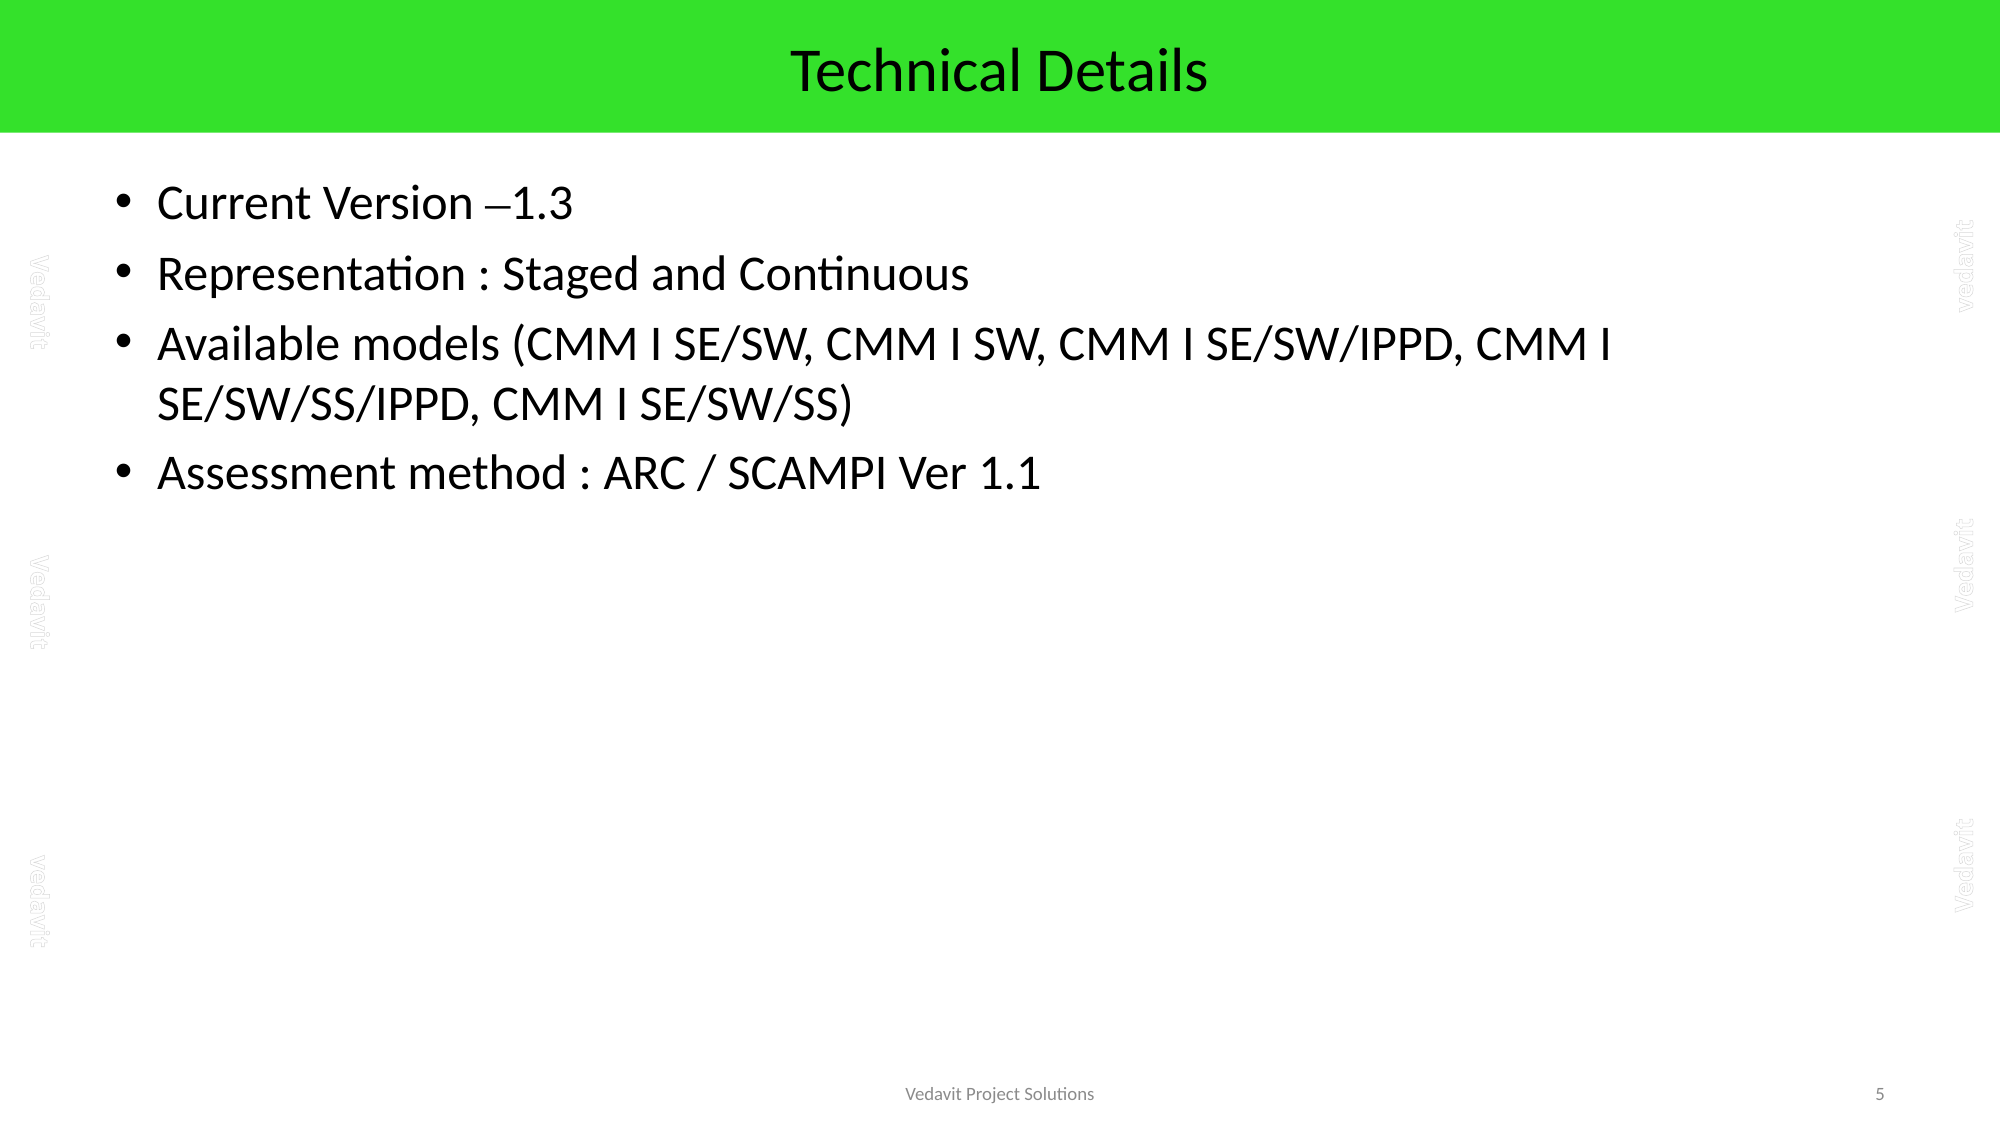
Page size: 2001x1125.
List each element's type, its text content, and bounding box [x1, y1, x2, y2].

title Technical Details [0, 0, 2000, 133]
slide_number 5 [1433, 1062, 1900, 1123]
list Current Version –1.3 Representation : Staged and Continuous Available models (CMM I SE/SW, CMM I SW, CMM I SE/SW/IPPD, CMM I SE/SW/SS/IPPD, CMM I SE/SW/SS) Assessment method : ARC / SCAMPI Ver 1.1 [99, 162, 1900, 1000]
footer Vedavit Project Solutions [683, 1062, 1317, 1123]
